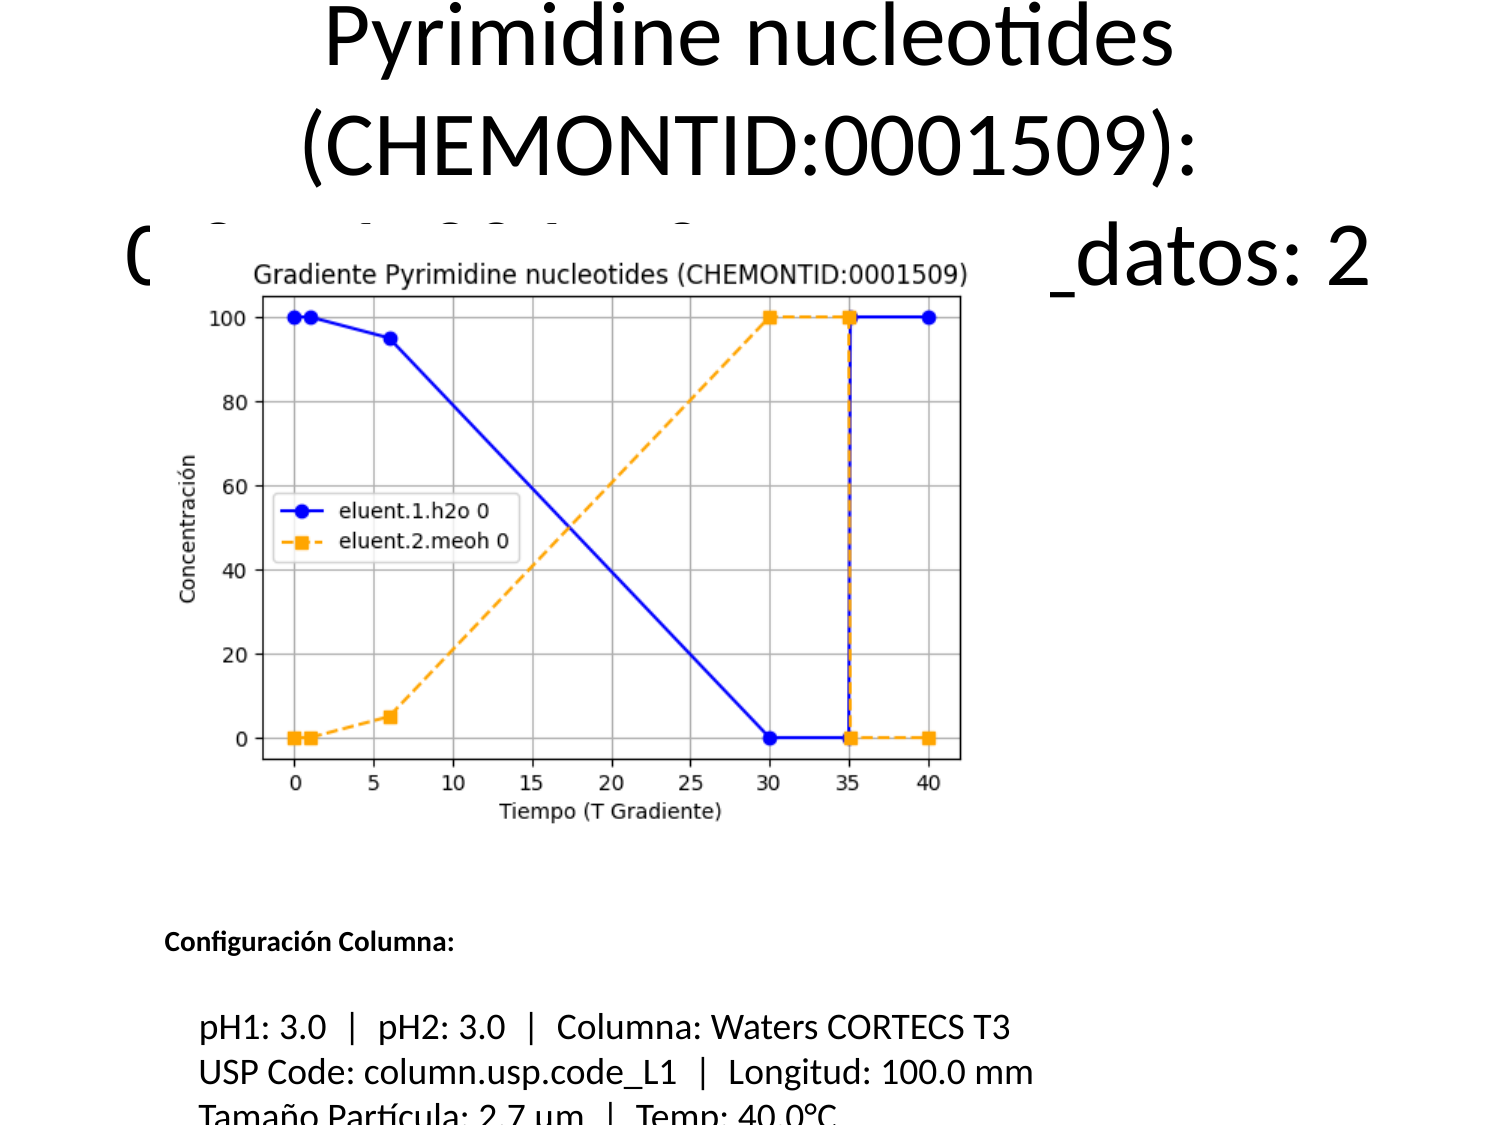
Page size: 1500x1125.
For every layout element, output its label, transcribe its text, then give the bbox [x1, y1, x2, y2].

title Pyrimidine nucleotides (CHEMONTID:0001509): 0.8296788642849403, n_datos: 2 [75, 45, 1425, 233]
picture [149, 224, 1051, 826]
text_box Configuración Columna: pH1: 3.0 | pH2: 3.0 | Columna: Waters CORTECS T3 USP Code: column.usp.code_L1 | Longitud: 100.0 mm Tamaño Partícula: 2.7 µm | Temp: 40.0°C Flujo: 0.2 mL/min | T0: 1.1025 min [149, 869, 1051, 1125]
